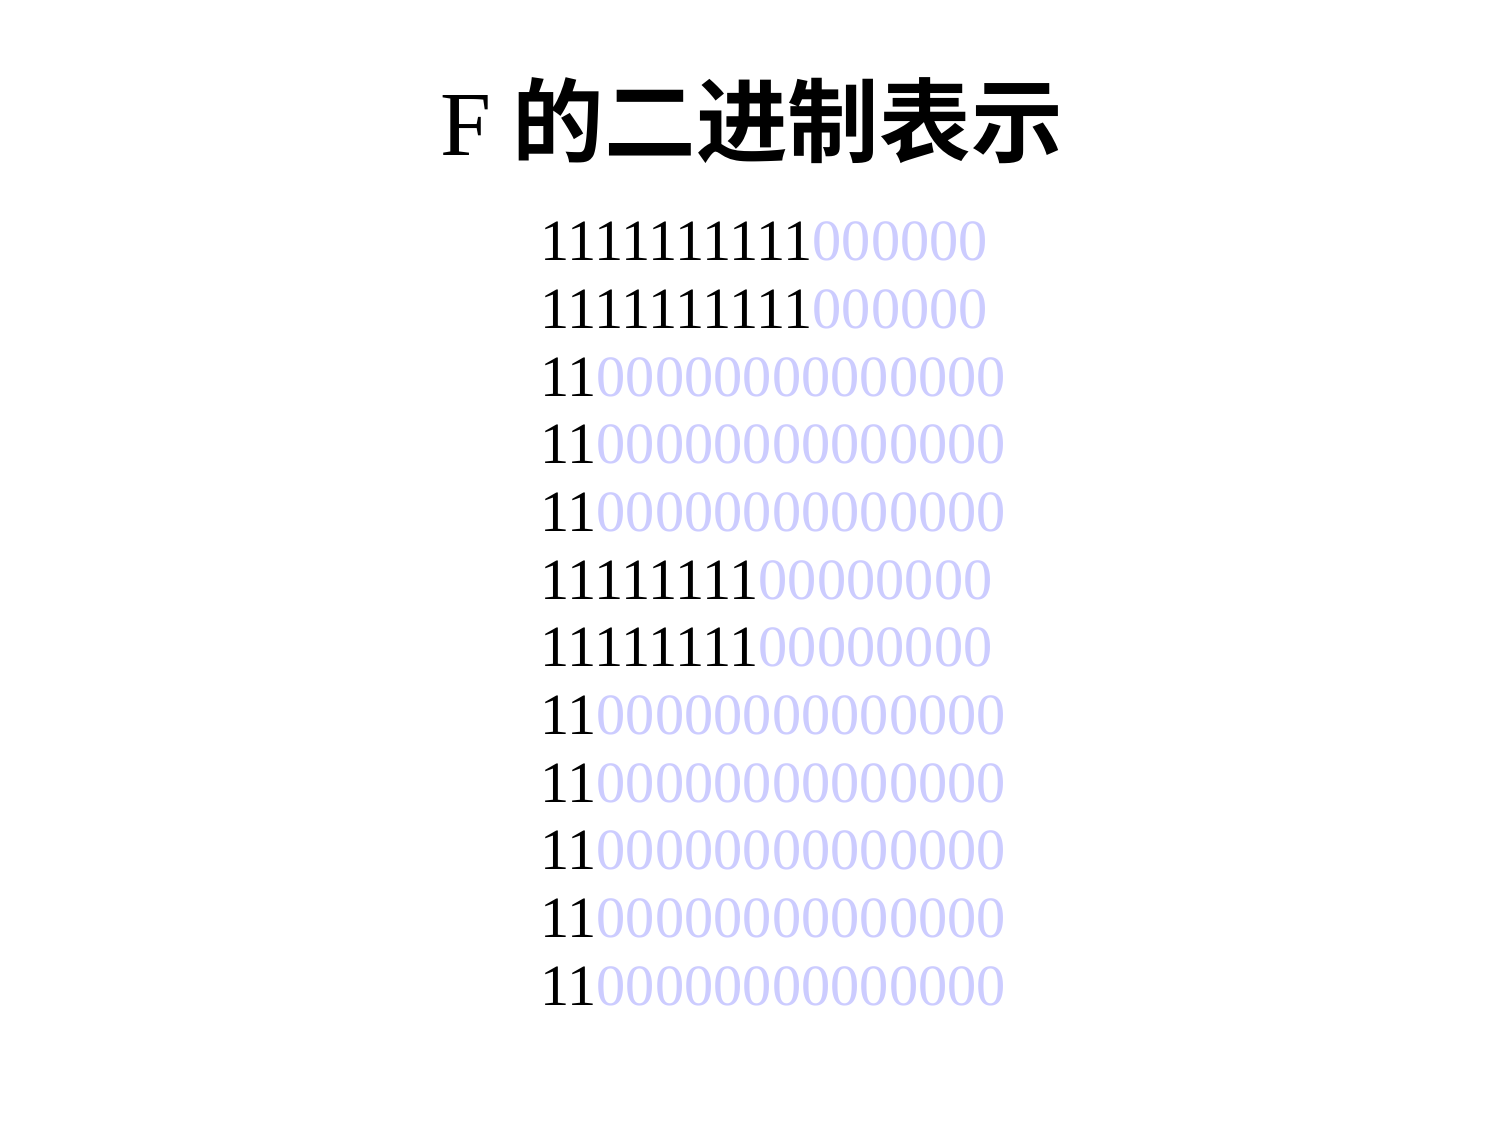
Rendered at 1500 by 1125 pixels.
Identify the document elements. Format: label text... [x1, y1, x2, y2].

list 1111111111000000 1111111111000000 1100000000000000 1100000000000000 1100000000000000 1111111100000000 1111111100000000 1100000000000000 1100000000000000 1100000000000000 1100000000000000 1100000000000000 [525, 208, 1199, 846]
title F的二进制表示 [171, 90, 1333, 148]
